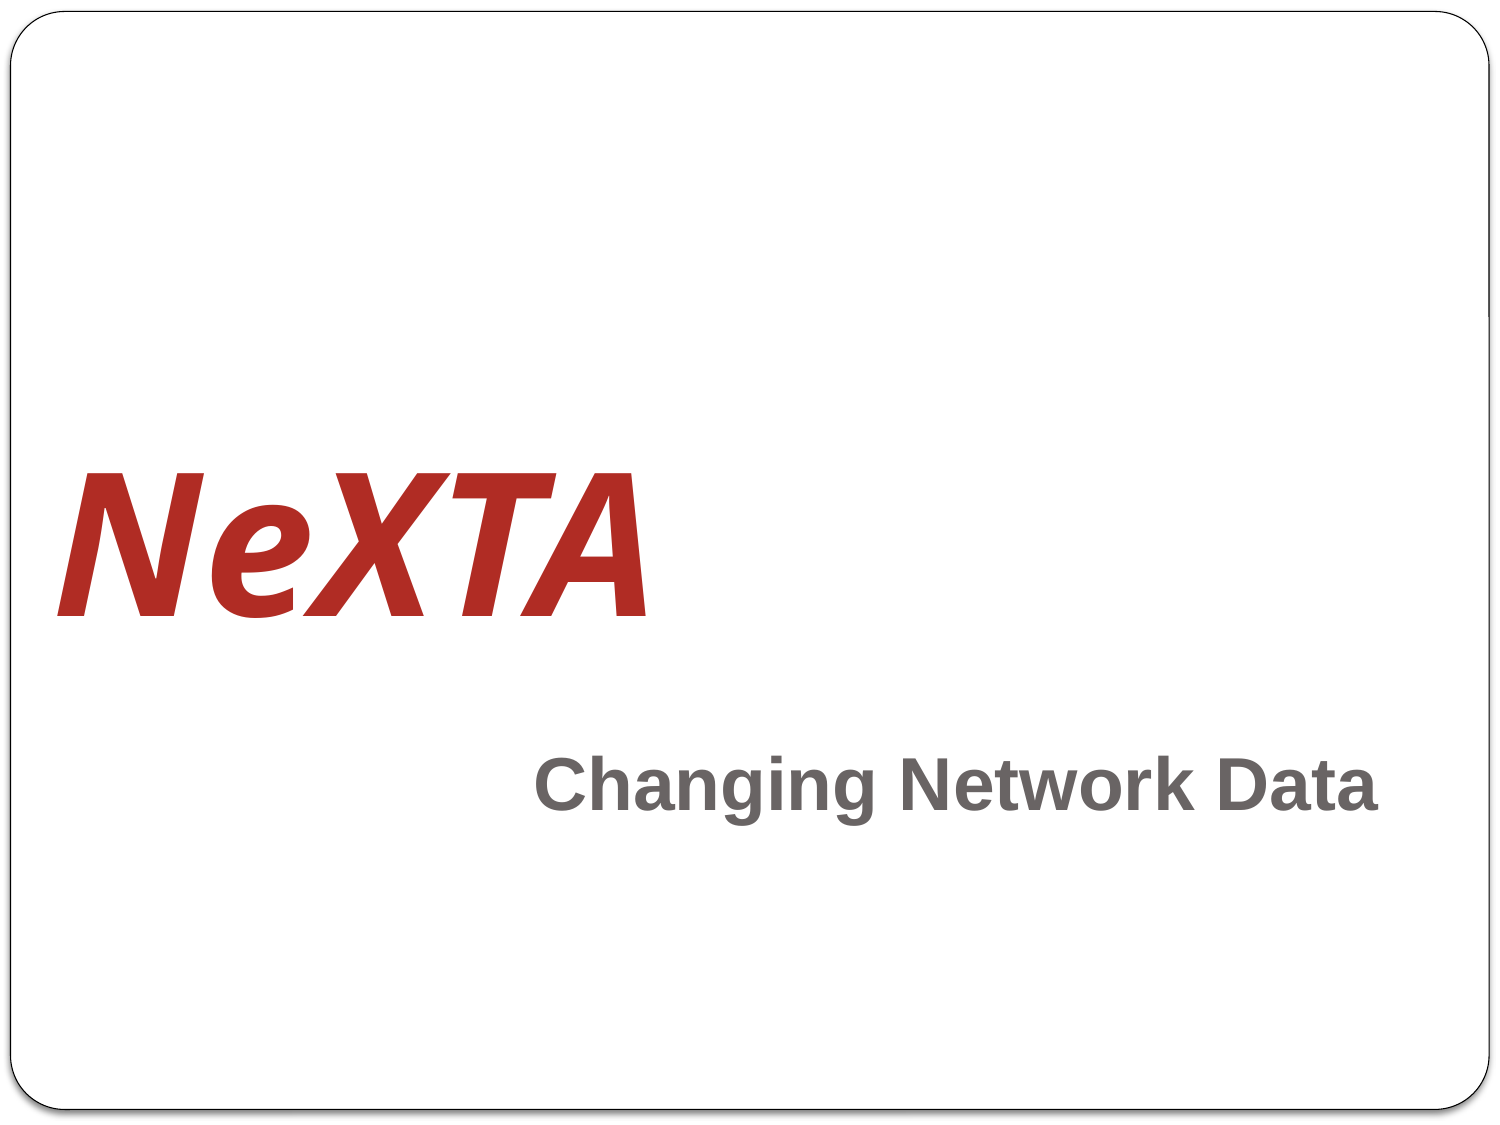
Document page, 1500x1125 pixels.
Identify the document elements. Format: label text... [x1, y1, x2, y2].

title Changing Network Data [100, 727, 1394, 952]
